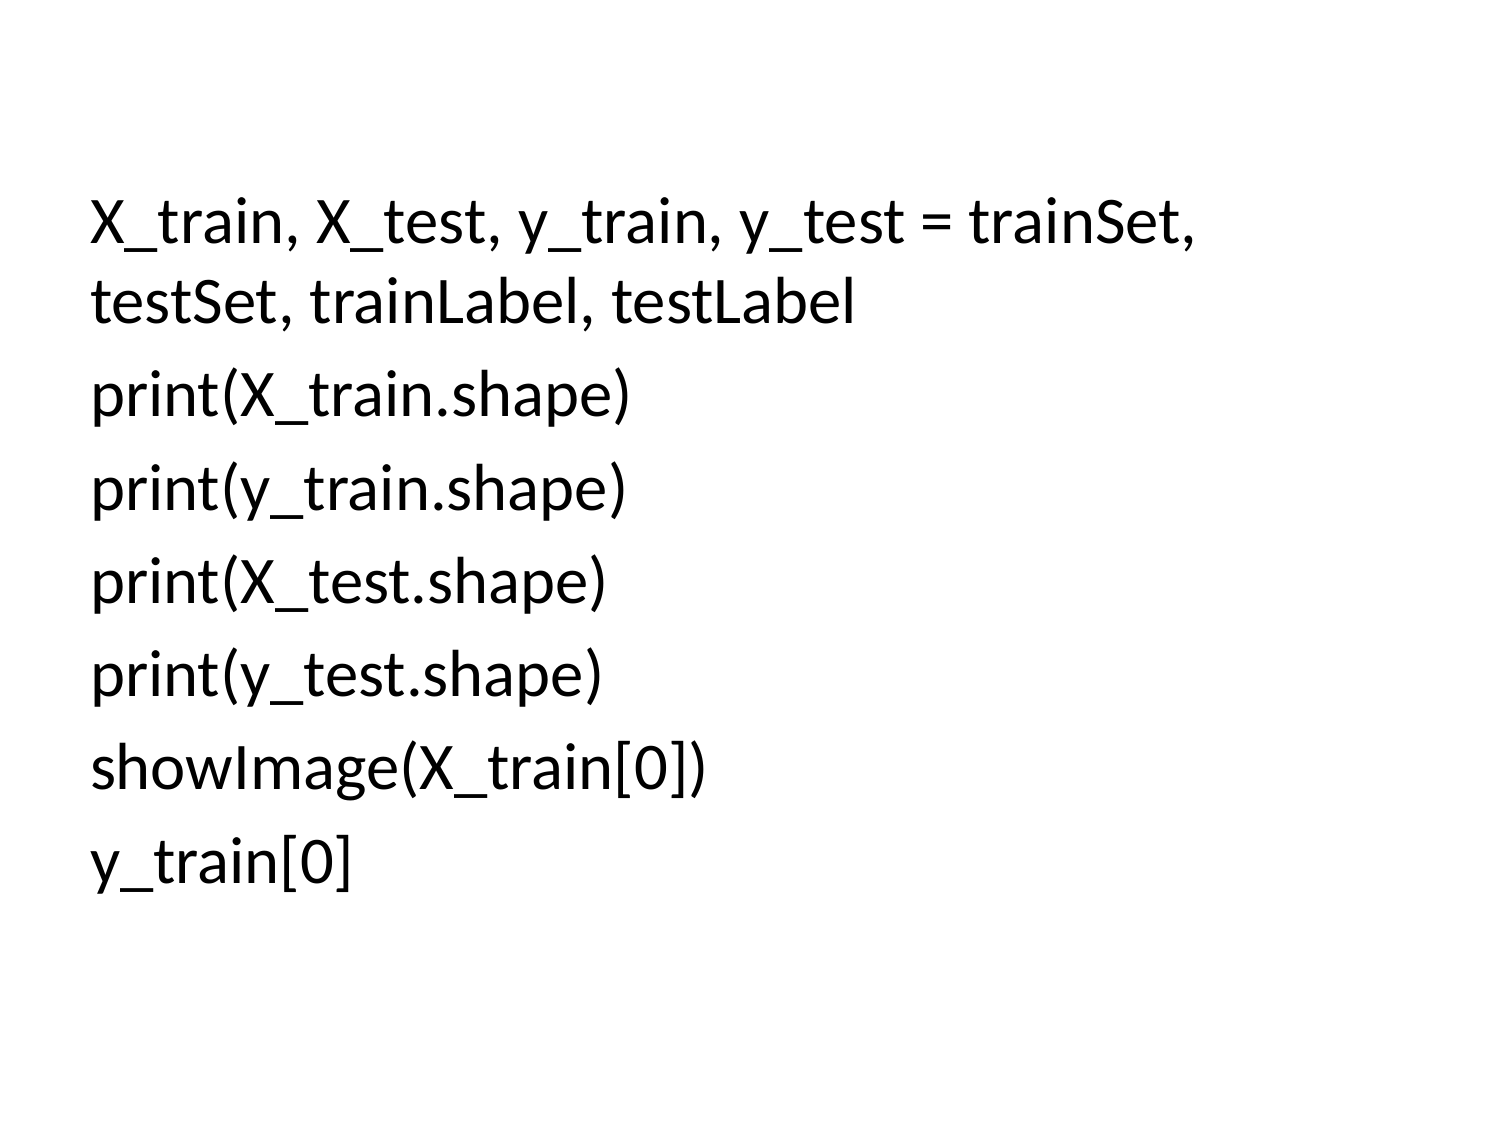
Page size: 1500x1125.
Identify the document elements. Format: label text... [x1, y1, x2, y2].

list X_train, X_test, y_train, y_test = trainSet, testSet, trainLabel, testLabel print(X_train.shape) print(y_train.shape) print(X_test.shape) print(y_test.shape) showImage(X_train[0]) y_train[0] [75, 169, 1425, 1005]
